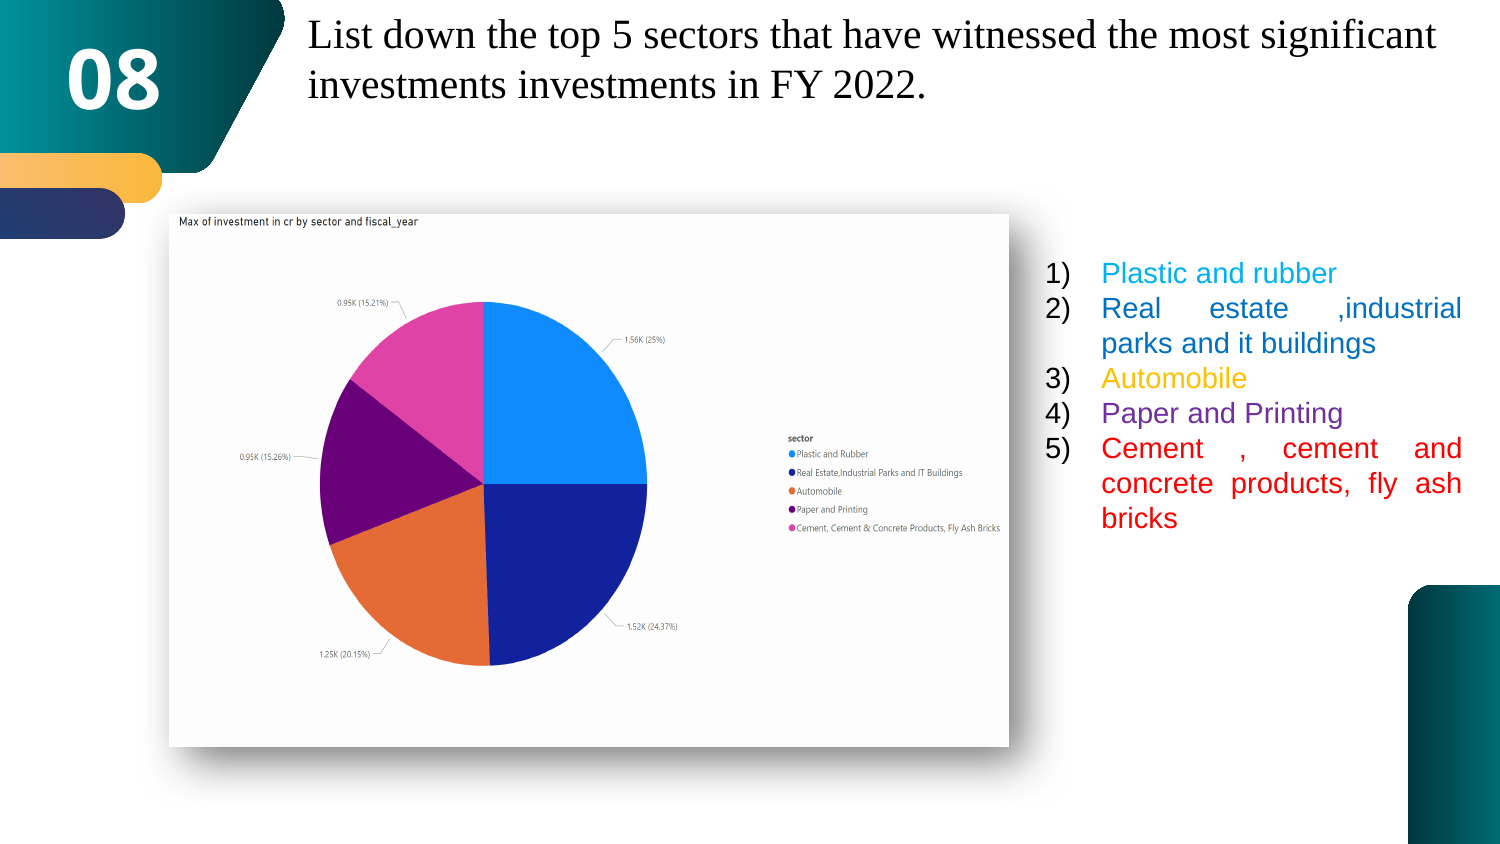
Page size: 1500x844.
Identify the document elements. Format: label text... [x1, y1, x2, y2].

text_box List down the top 5 sectors that have witnessed the most significant investments investments in FY 2022. [292, 0, 1468, 115]
text_box Plastic and rubber Real estate ,industrial parks and it buildings Automobile Paper and Printing Cement , cement and concrete products, fly ash bricks [1030, 247, 1478, 542]
picture [169, 214, 1010, 747]
text_box 08 [52, 18, 230, 134]
